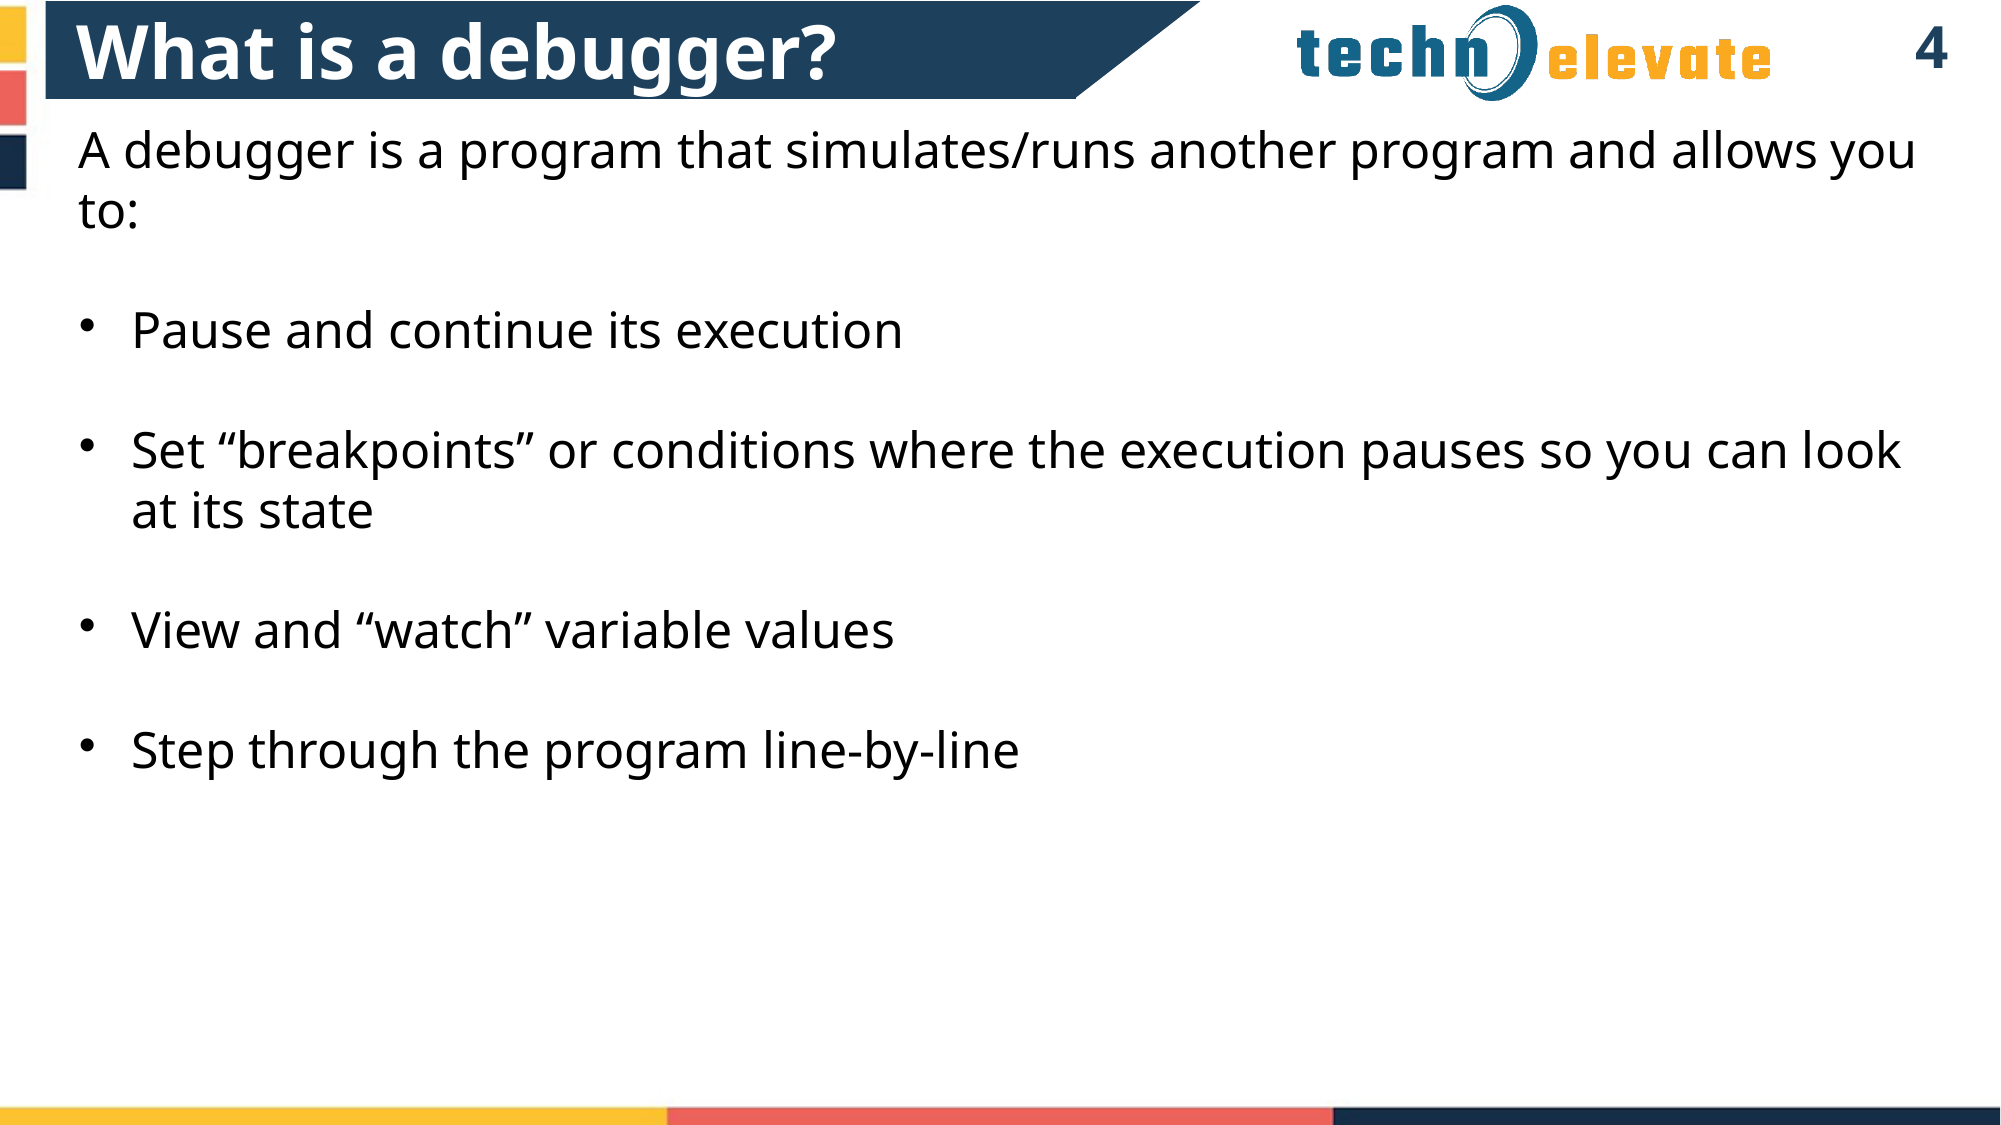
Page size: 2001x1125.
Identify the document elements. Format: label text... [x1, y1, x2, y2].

picture [0, 0, 2001, 1125]
list A debugger is a program that simulates/runs another program and allows you to: Pause and continue its execution Set “breakpoints” or conditions where the execution pauses so you can look at its state View and “watch” variable values Step through the program line-by-line [45, 110, 1976, 1091]
slide_number 3 [1865, 15, 1999, 84]
list What is a debugger? [45, 0, 1055, 99]
